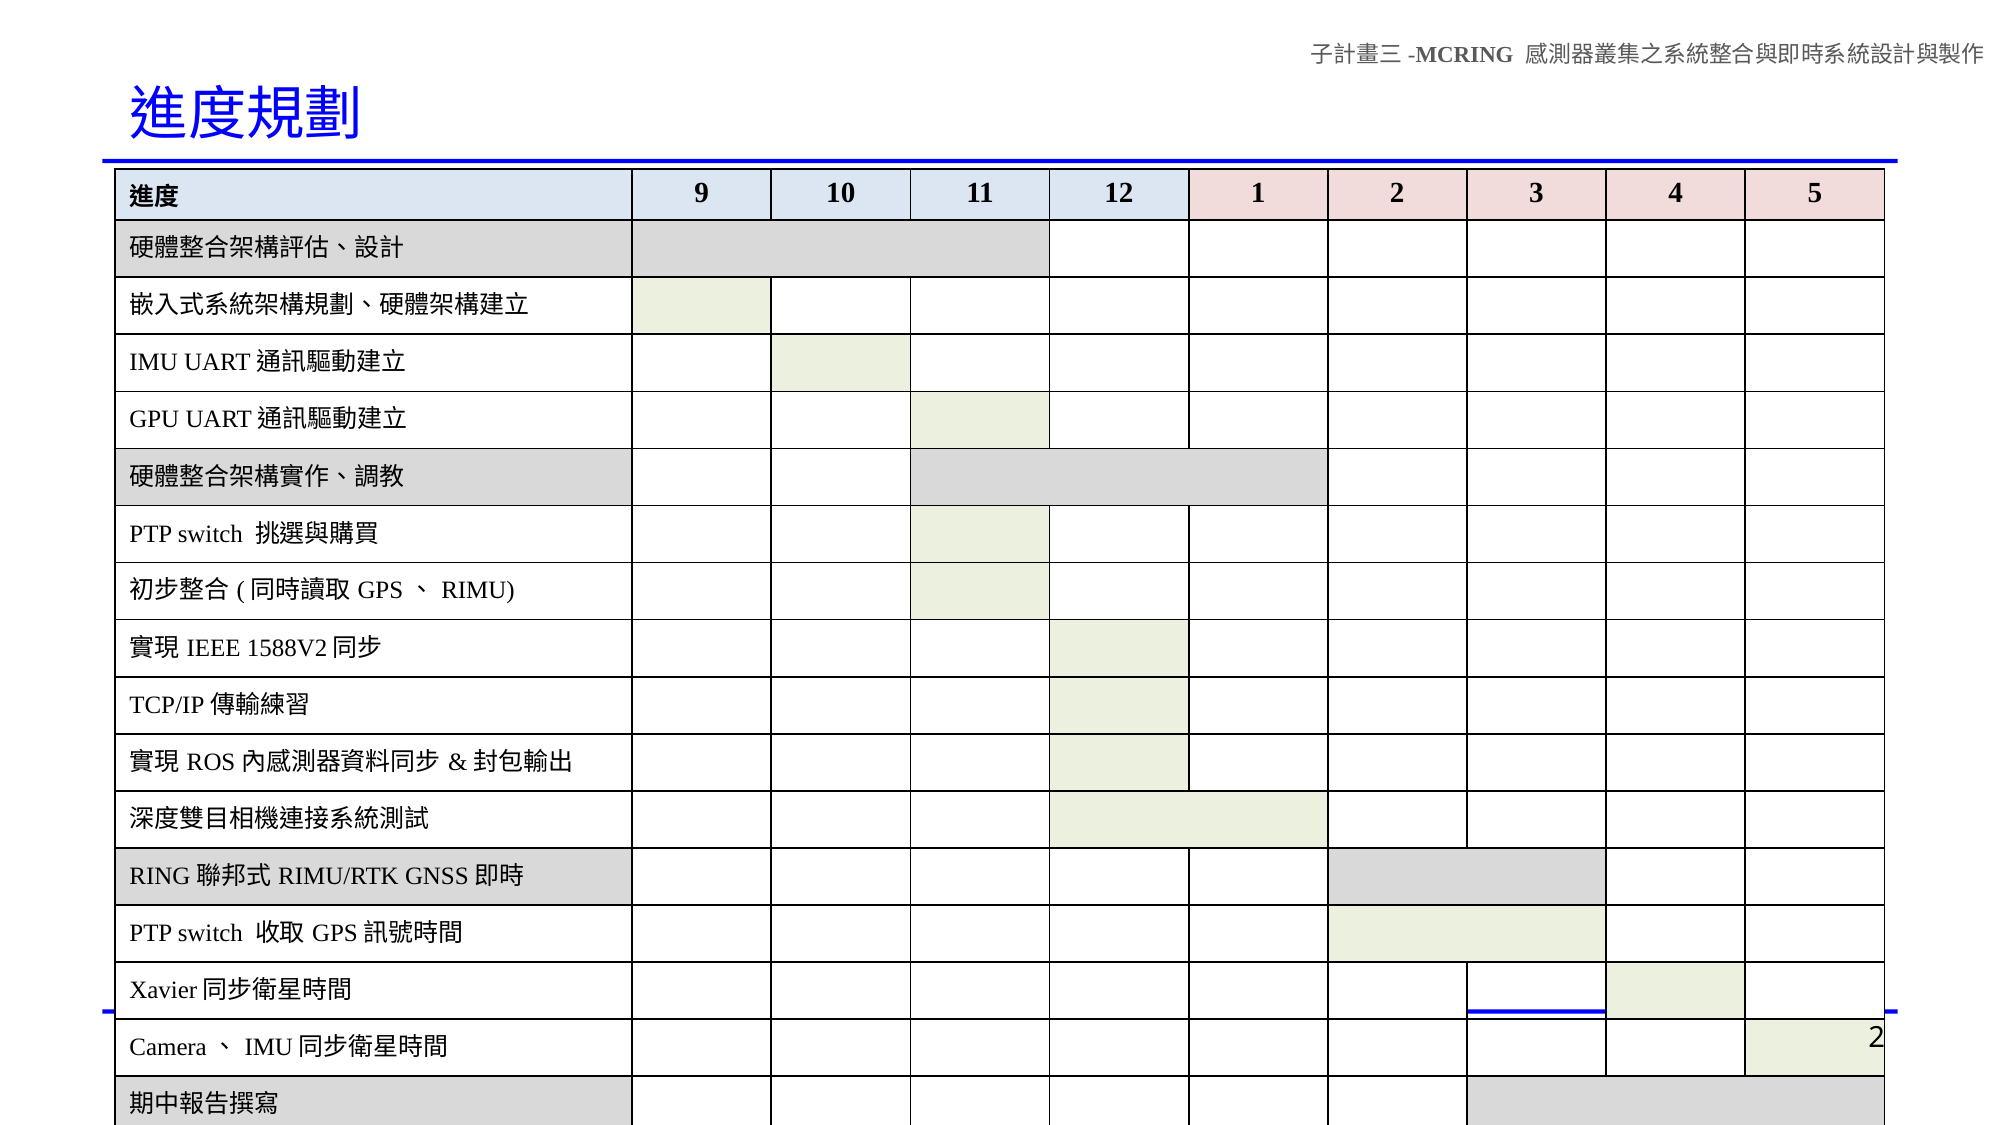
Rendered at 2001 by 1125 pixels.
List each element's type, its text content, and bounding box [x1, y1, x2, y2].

table_cell [911, 335, 1049, 391]
table_cell [1329, 335, 1466, 391]
table_cell [633, 1020, 770, 1075]
table_cell [1607, 735, 1744, 790]
table_cell [1190, 735, 1327, 790]
table_header 11 [911, 170, 1049, 219]
table_header 9 [633, 170, 770, 219]
table_cell [1190, 335, 1327, 391]
table_cell [911, 849, 1049, 904]
table_cell [1190, 563, 1327, 619]
table_cell [1190, 278, 1327, 333]
table_cell [772, 1020, 910, 1075]
table_cell [1607, 906, 1744, 961]
table_cell 初步整合(同時讀取GPS、RIMU) [116, 563, 631, 619]
table_cell [1468, 506, 1605, 562]
table_cell [910, 221, 1049, 276]
table_cell [633, 735, 770, 790]
table_cell [1329, 449, 1466, 505]
table_cell [911, 620, 1049, 676]
table_cell [1607, 563, 1744, 619]
table_cell [1050, 563, 1188, 619]
table_cell [1190, 906, 1327, 961]
table_cell 期中報告撰寫 [116, 1077, 631, 1125]
table_cell [1190, 1077, 1327, 1125]
table_cell [633, 963, 770, 1018]
table_cell [1468, 278, 1605, 333]
table_cell [1050, 221, 1188, 276]
table_cell [1607, 792, 1744, 847]
table_cell [1746, 278, 1884, 333]
table_cell [1468, 449, 1605, 505]
table_cell [1329, 792, 1466, 847]
table_cell PTP switch 收取GPS訊號時間 [116, 906, 631, 961]
table_cell [772, 735, 910, 790]
table_cell [911, 963, 1049, 1018]
table_cell [1468, 1077, 1606, 1125]
table_cell [1329, 735, 1466, 790]
table_cell [772, 335, 910, 391]
table_cell [1467, 906, 1605, 961]
table_cell [1606, 1077, 1745, 1125]
table_cell [911, 563, 1049, 619]
table_cell [1050, 963, 1188, 1018]
table_cell [772, 449, 910, 505]
table_cell [1607, 506, 1744, 562]
table_cell [633, 449, 770, 505]
table_cell [772, 678, 910, 733]
text_box 1 [1433, 1011, 1900, 1072]
table_cell [633, 620, 770, 676]
table_cell [911, 678, 1049, 733]
table_cell [633, 849, 770, 904]
table_cell [1329, 1077, 1466, 1125]
table_cell [1329, 392, 1466, 448]
table_cell [911, 792, 1049, 847]
table_cell [1189, 792, 1327, 847]
table_cell [1746, 678, 1884, 733]
table_cell [633, 278, 770, 333]
table_cell [1746, 563, 1884, 619]
table_cell [1468, 335, 1605, 391]
table_cell [1190, 506, 1327, 562]
table_cell [633, 506, 770, 562]
table_cell [1329, 1020, 1466, 1075]
table_cell TCP/IP傳輸練習 [116, 678, 631, 733]
table_cell [1050, 678, 1188, 733]
table_cell [1468, 221, 1605, 276]
table_cell [1050, 620, 1188, 676]
table_cell [1468, 392, 1605, 448]
table_cell PTP switch 挑選與購買 [116, 506, 631, 562]
table_cell [1746, 849, 1884, 904]
table_cell 深度雙目相機連接系統測試 [116, 792, 631, 847]
table_cell [1329, 278, 1466, 333]
table_cell [633, 563, 770, 619]
table_cell [1329, 678, 1466, 733]
table_cell [1190, 678, 1327, 733]
table_cell [1190, 963, 1327, 1018]
table_cell [772, 392, 910, 448]
table_cell [1329, 849, 1467, 904]
table_cell [1746, 963, 1884, 1011]
table_cell 硬體整合架構評估、設計 [116, 221, 631, 276]
table_cell [1329, 506, 1466, 562]
table_cell [1607, 849, 1744, 904]
table_cell [1607, 963, 1744, 1011]
table_cell [1746, 620, 1884, 676]
table_cell Camera、IMU同步衛星時間 [116, 1020, 631, 1075]
table_cell [1745, 1077, 1884, 1125]
table_cell [1607, 335, 1744, 391]
table_cell [1190, 620, 1327, 676]
table_cell [772, 506, 910, 562]
table_cell [772, 849, 910, 904]
table_cell [1050, 792, 1189, 847]
table_cell [1050, 1077, 1188, 1125]
table_cell [1050, 849, 1188, 904]
table_cell [911, 392, 1049, 448]
table_cell IMU UART通訊驅動建立 [116, 335, 631, 391]
table_cell [633, 906, 770, 961]
table_cell [1607, 221, 1744, 276]
table_cell RING聯邦式RIMU/RTK GNSS即時 [116, 849, 631, 904]
table_cell [1190, 392, 1327, 448]
table_cell [1050, 735, 1188, 790]
table_header 進度 [116, 170, 631, 219]
table_cell [911, 906, 1049, 961]
table_cell [911, 735, 1049, 790]
table_cell [1468, 620, 1605, 676]
table_cell [1467, 849, 1605, 904]
table_cell [1050, 278, 1188, 333]
table_cell [1746, 735, 1884, 790]
table_cell Xavier同步衛星時間 [116, 963, 631, 1018]
table_cell [1189, 449, 1327, 505]
table_header 2 [1329, 170, 1466, 219]
table_cell [1329, 963, 1466, 1018]
table_cell [772, 278, 910, 333]
text_box 進度規劃 [115, 53, 1466, 168]
table_cell [772, 906, 910, 961]
table_cell [1746, 335, 1884, 391]
table_cell [1190, 849, 1327, 904]
table_cell [1190, 1020, 1327, 1075]
table_cell [1607, 278, 1744, 333]
table_cell [772, 792, 910, 847]
table_cell 實現IEEE 1588V2同步 [116, 620, 631, 676]
table_cell [772, 963, 910, 1018]
table_cell [1468, 563, 1605, 619]
table_cell GPU UART通訊驅動建立 [116, 392, 631, 448]
table_cell [1746, 449, 1884, 505]
table_cell [911, 1077, 1049, 1125]
table_cell [1746, 506, 1884, 562]
table_cell [1607, 392, 1744, 448]
table_cell [911, 449, 1050, 505]
table_cell 實現ROS內感測器資料同步&封包輸出 [116, 735, 631, 790]
table_cell [633, 392, 770, 448]
table_header 1 [1190, 170, 1327, 219]
table_cell [1468, 792, 1605, 847]
table_cell [1746, 221, 1884, 276]
table_cell [1607, 678, 1744, 733]
table_cell [1468, 963, 1605, 1011]
table_cell [1607, 449, 1744, 505]
table_header 5 [1746, 170, 1884, 219]
table_cell [772, 1077, 910, 1125]
table_cell [1050, 506, 1188, 562]
table_cell [1607, 620, 1744, 676]
table_header 12 [1050, 170, 1188, 219]
table_cell [1050, 392, 1188, 448]
table_cell [911, 1020, 1049, 1075]
table_cell [1329, 563, 1466, 619]
table_cell [1050, 906, 1188, 961]
table_cell [1746, 792, 1884, 847]
table_cell [1468, 678, 1605, 733]
table_cell [1746, 906, 1884, 961]
table_cell [771, 221, 910, 276]
table_cell 硬體整合架構實作、調教 [116, 449, 631, 505]
table_cell [911, 278, 1049, 333]
table_cell [1468, 735, 1605, 790]
table_cell [1050, 1020, 1188, 1075]
table_cell 嵌入式系統架構規劃、硬體架構建立 [116, 278, 631, 333]
table_cell [633, 792, 770, 847]
table_header 4 [1607, 170, 1744, 219]
table_cell [911, 506, 1049, 562]
table_cell [1329, 620, 1466, 676]
table_header 10 [772, 170, 910, 219]
table_cell [633, 678, 770, 733]
table_cell [1329, 906, 1467, 961]
table_cell [633, 1077, 770, 1125]
table_cell [1050, 449, 1189, 505]
table_cell [772, 620, 910, 676]
table_cell [633, 335, 770, 391]
table_cell [1050, 335, 1188, 391]
table_cell [1746, 392, 1884, 448]
table_cell [1329, 221, 1466, 276]
table_cell [1190, 221, 1327, 276]
table_cell [772, 563, 910, 619]
table_cell [633, 221, 771, 276]
table_header 3 [1468, 170, 1605, 219]
